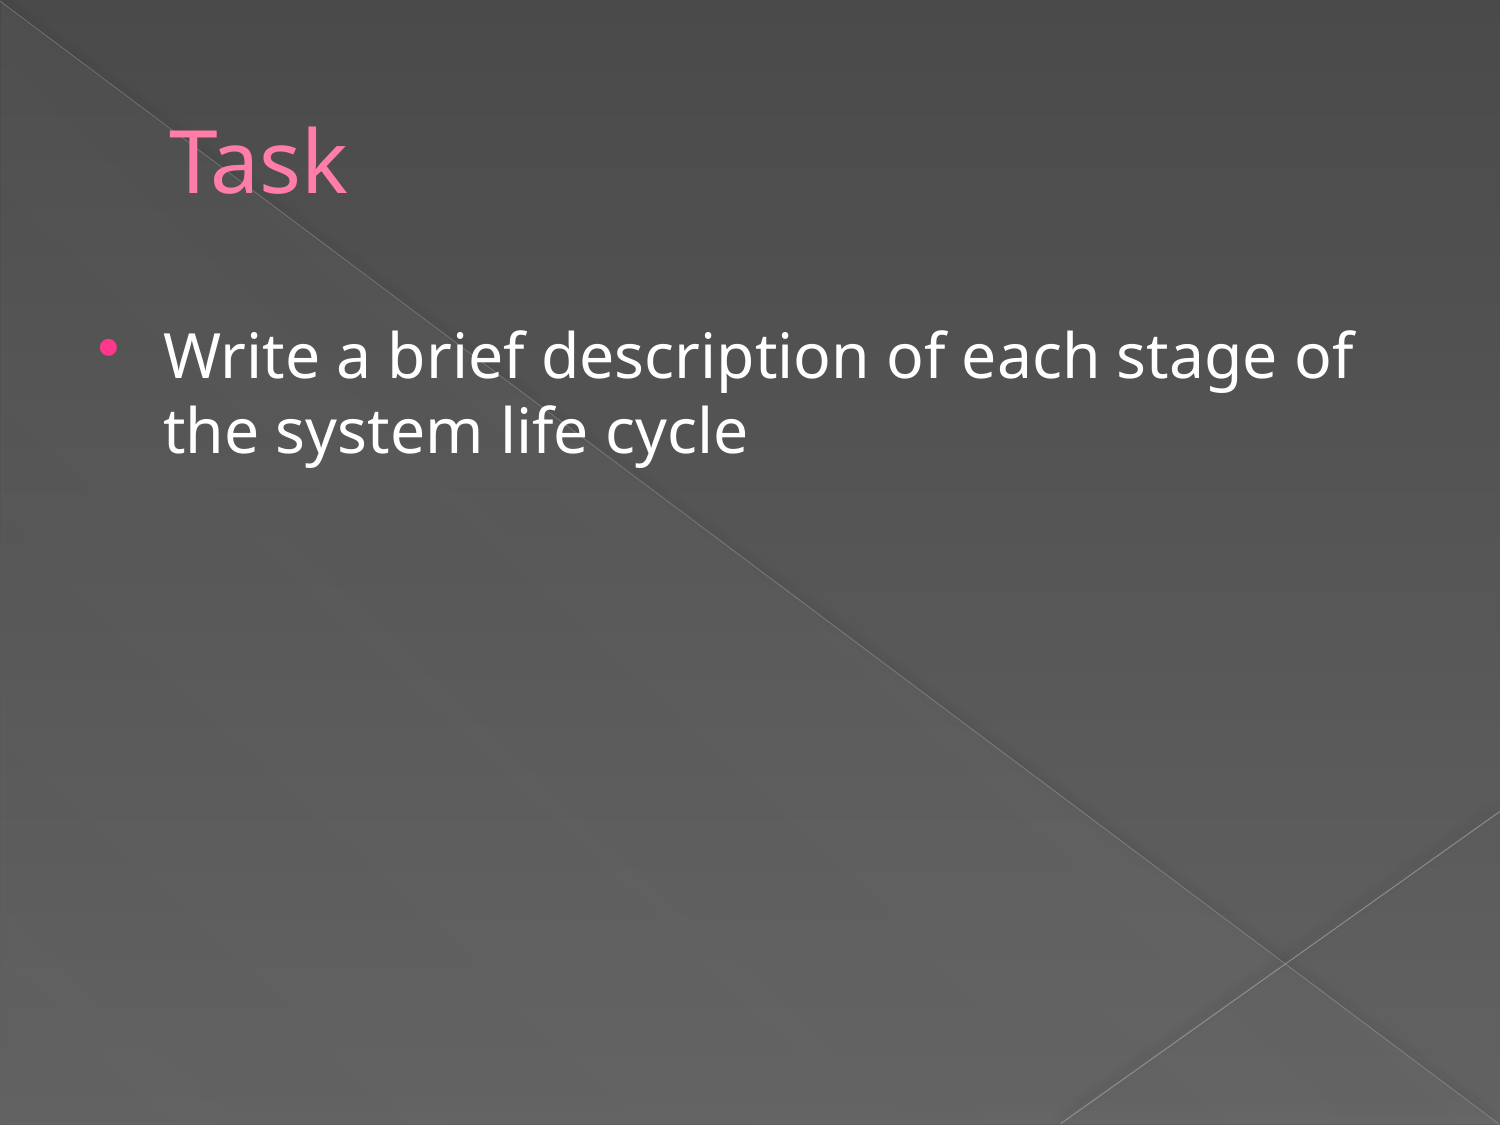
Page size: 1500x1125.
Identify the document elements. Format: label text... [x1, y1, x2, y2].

title Task [75, 43, 1425, 274]
list Write a brief description of each stage of the system life cycle [75, 308, 1425, 1059]
